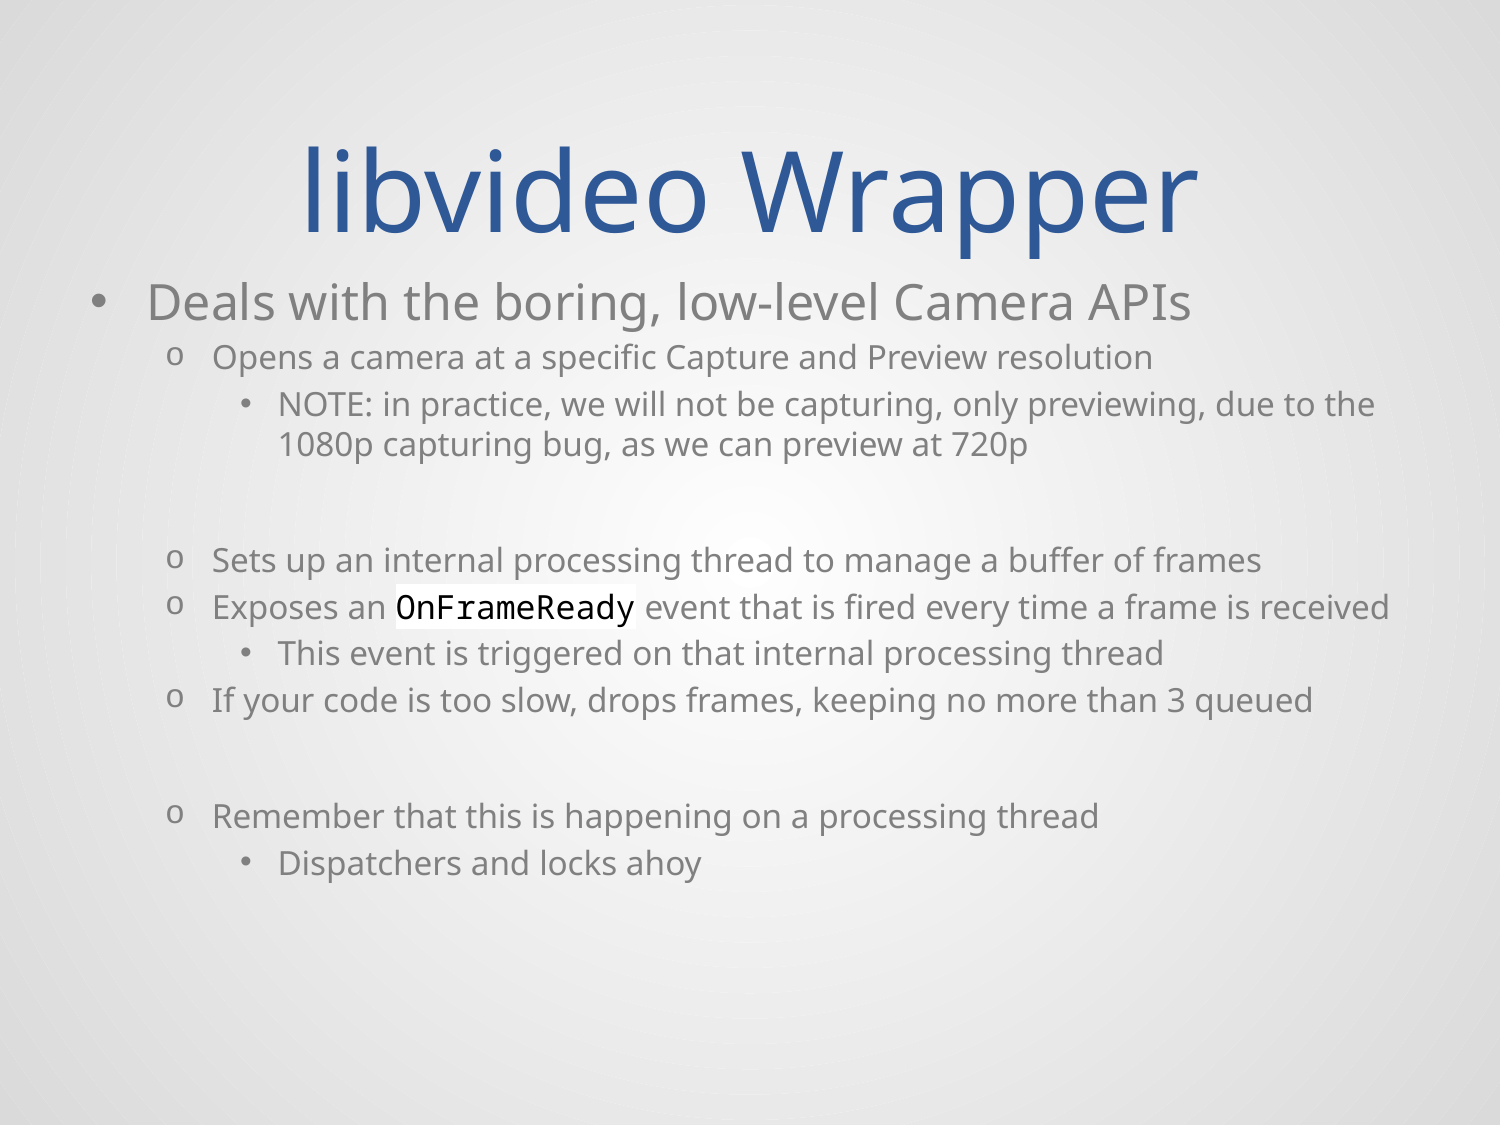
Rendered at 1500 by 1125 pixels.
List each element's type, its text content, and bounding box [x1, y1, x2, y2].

list Deals with the boring, low-level Camera APIs Opens a camera at a specific Capture and Preview resolution NOTE: in practice, we will not be capturing, only previewing, due to the 1080p capturing bug, as we can preview at 720p Sets up an internal processing thread to manage a buffer of frames Exposes an OnFrameReady event that is fired every time a frame is received This event is triggered on that internal processing thread If your code is too slow, drops frames, keeping no more than 3 queued Remember that this is happening on a processing thread Dispatchers and locks ahoy [75, 262, 1425, 1005]
title libvideo Wrapper [75, 0, 1425, 262]
